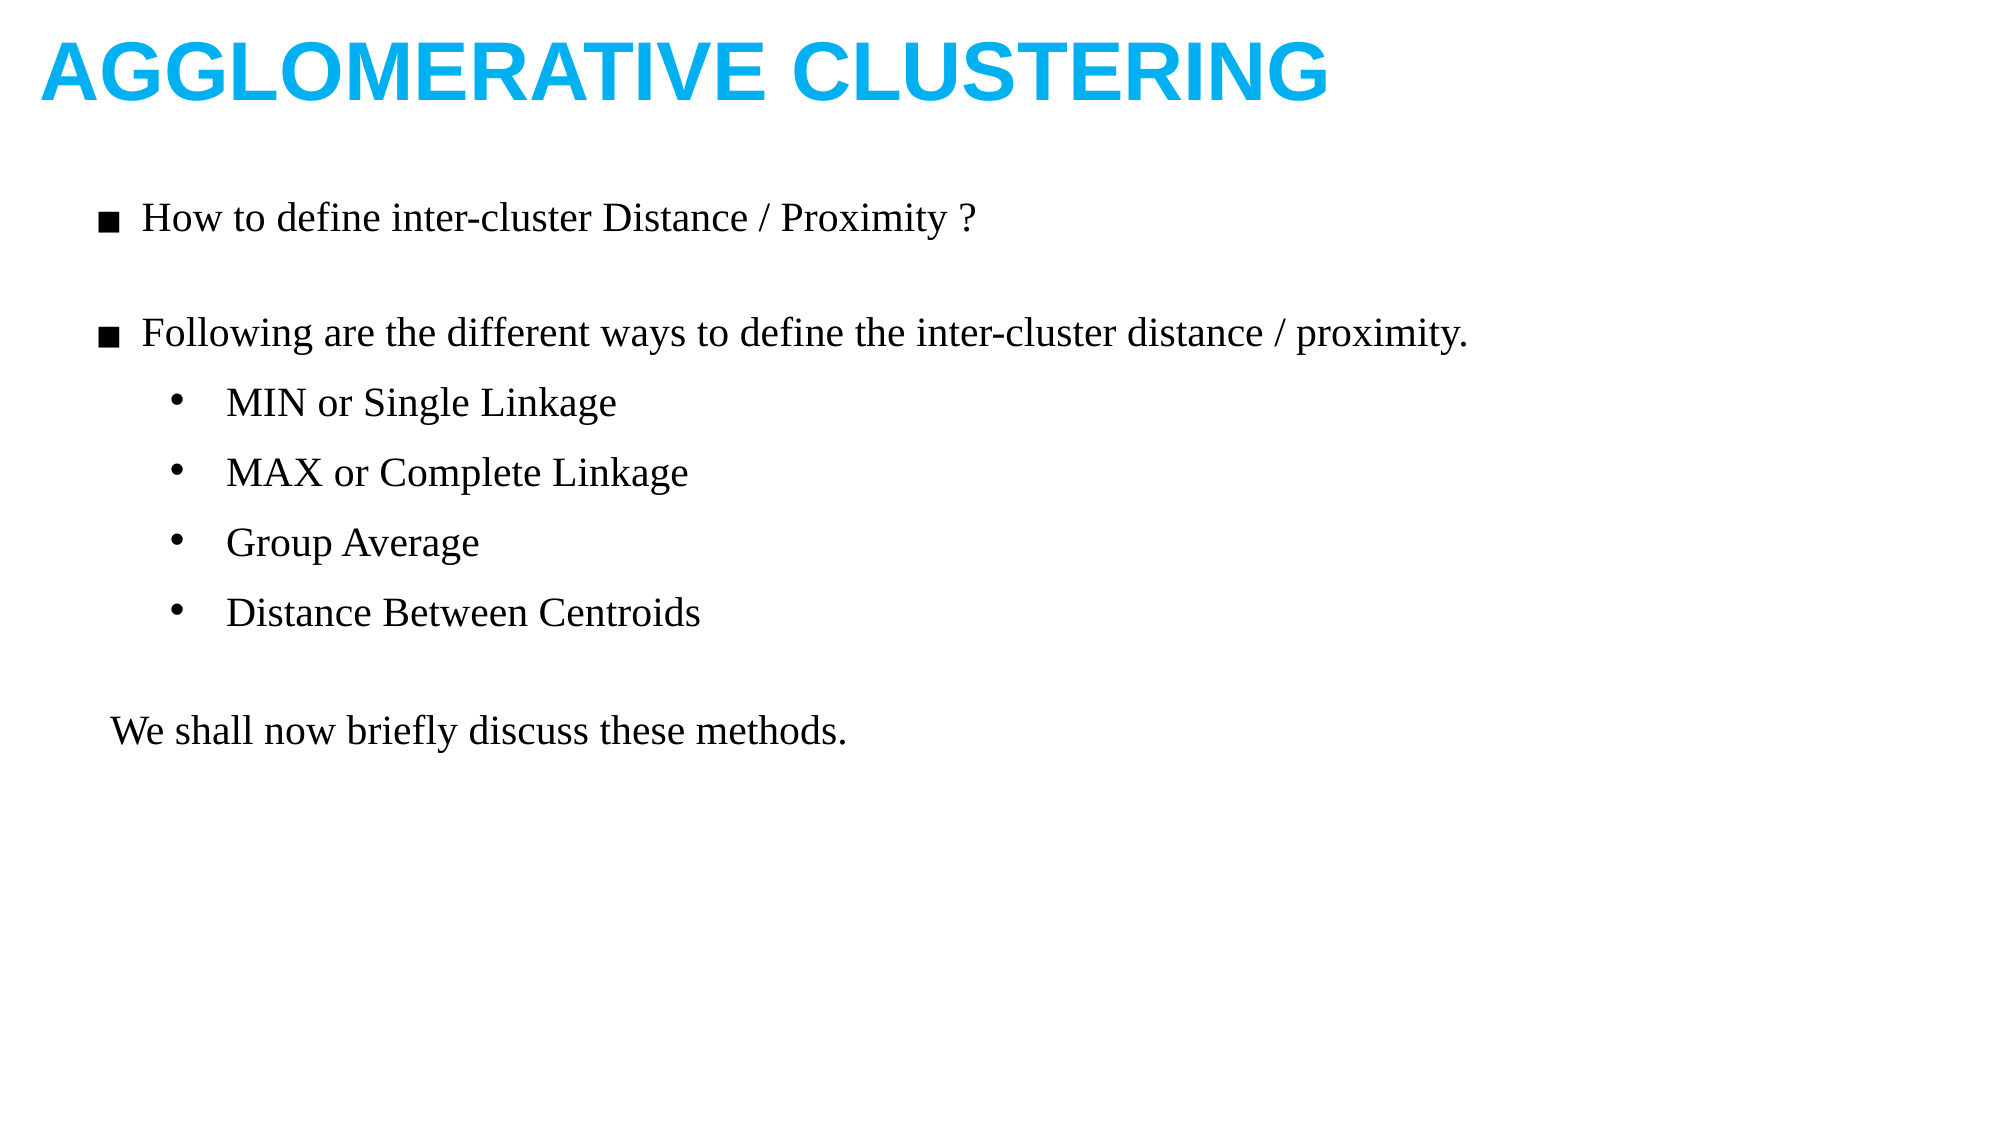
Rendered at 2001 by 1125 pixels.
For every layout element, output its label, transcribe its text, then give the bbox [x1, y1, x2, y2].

text_box We shall now briefly discuss these methods. [94, 694, 1838, 760]
text_box Following are the different ways to define the inter-cluster distance / proximity. MIN or Single Linkage MAX or Complete Linkage Group Average Distance Between Centroids [79, 297, 1862, 642]
text_box AGGLOMERATIVE CLUSTERING [24, 9, 1572, 125]
text_box How to define inter-cluster Distance / Proximity ? [79, 181, 1862, 247]
